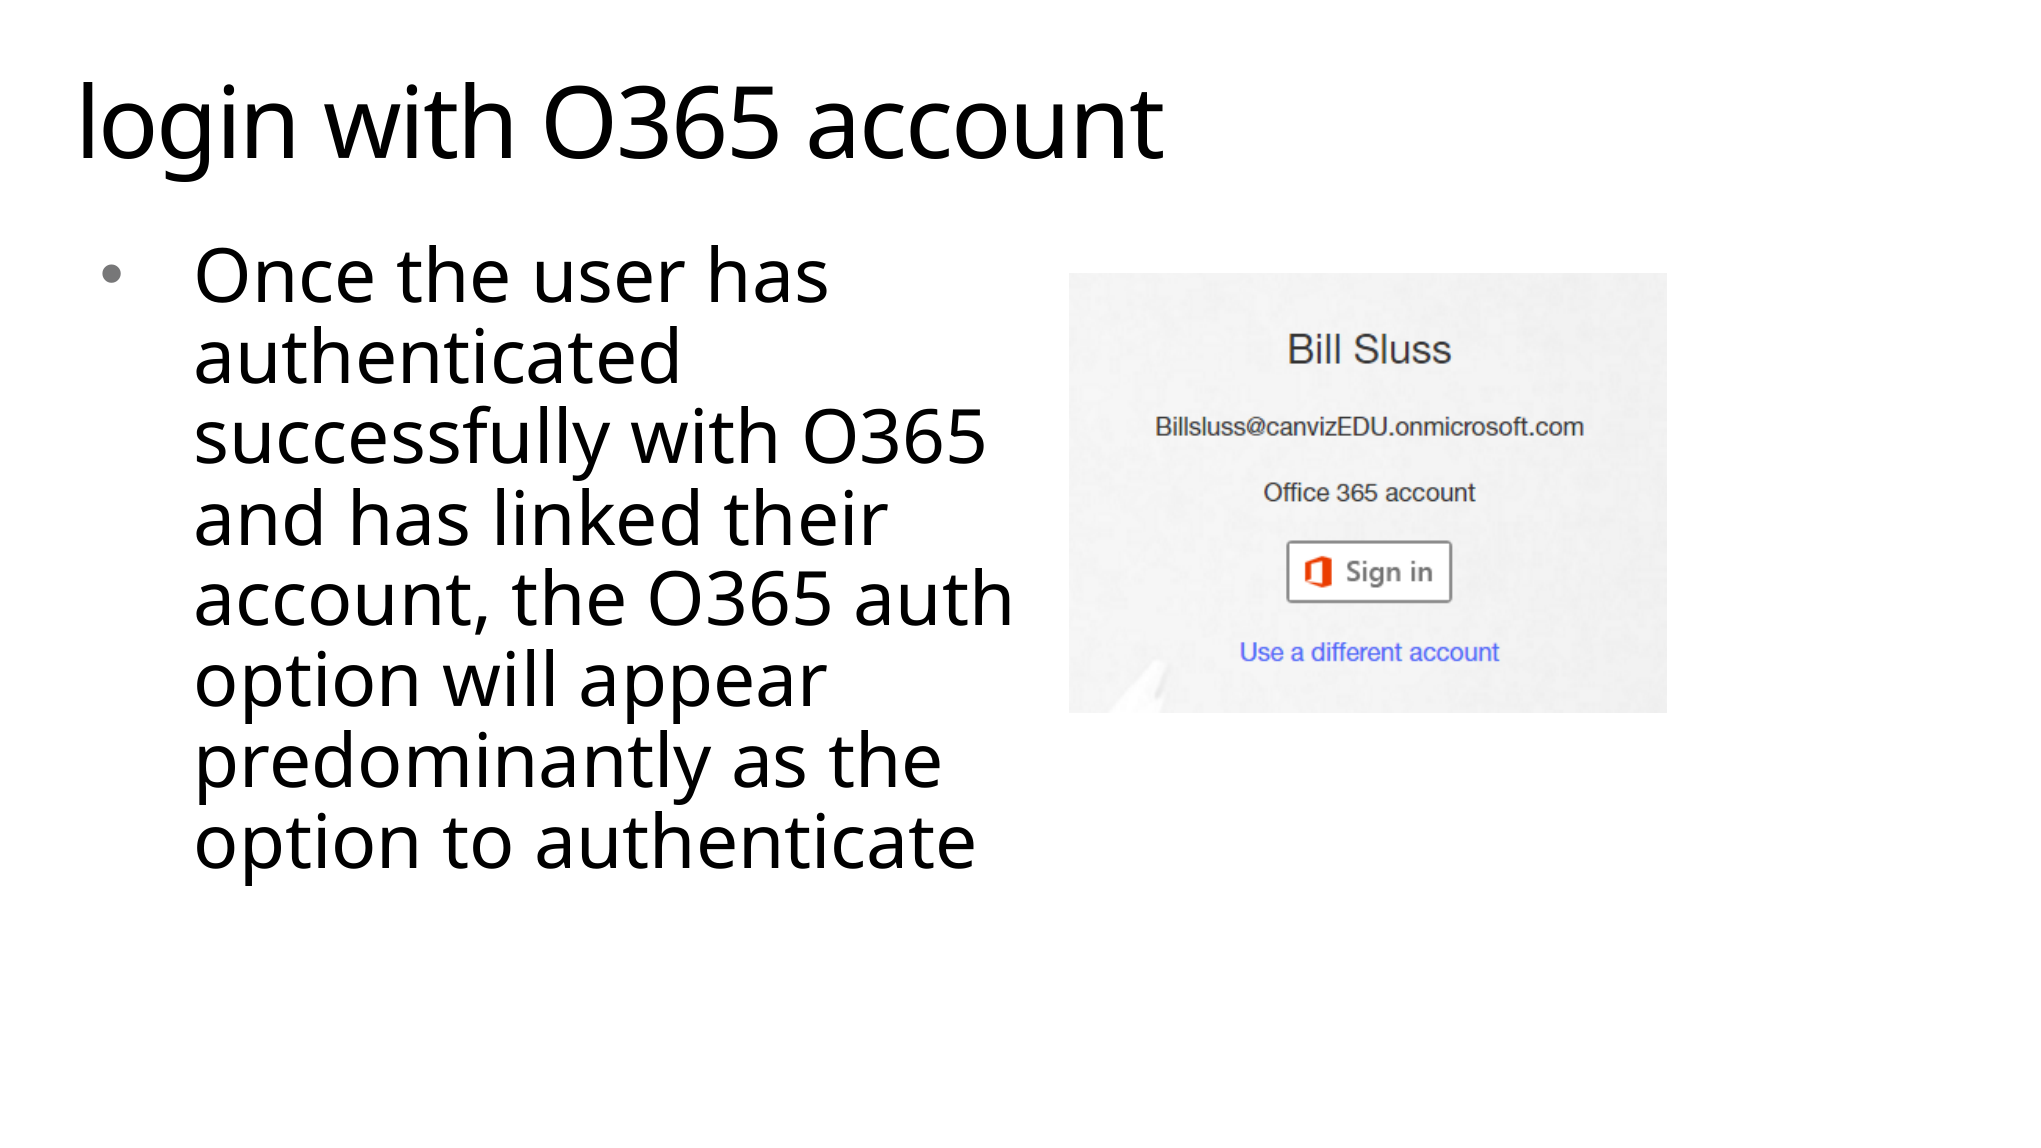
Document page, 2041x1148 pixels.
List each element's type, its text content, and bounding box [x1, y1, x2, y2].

list Once the user has authenticated successfully with O365 and has linked their account, the O365 auth option will appear predominantly as the option to authenticate [70, 273, 1070, 849]
title login with O365 account [45, 48, 1996, 199]
picture [1069, 273, 1667, 713]
